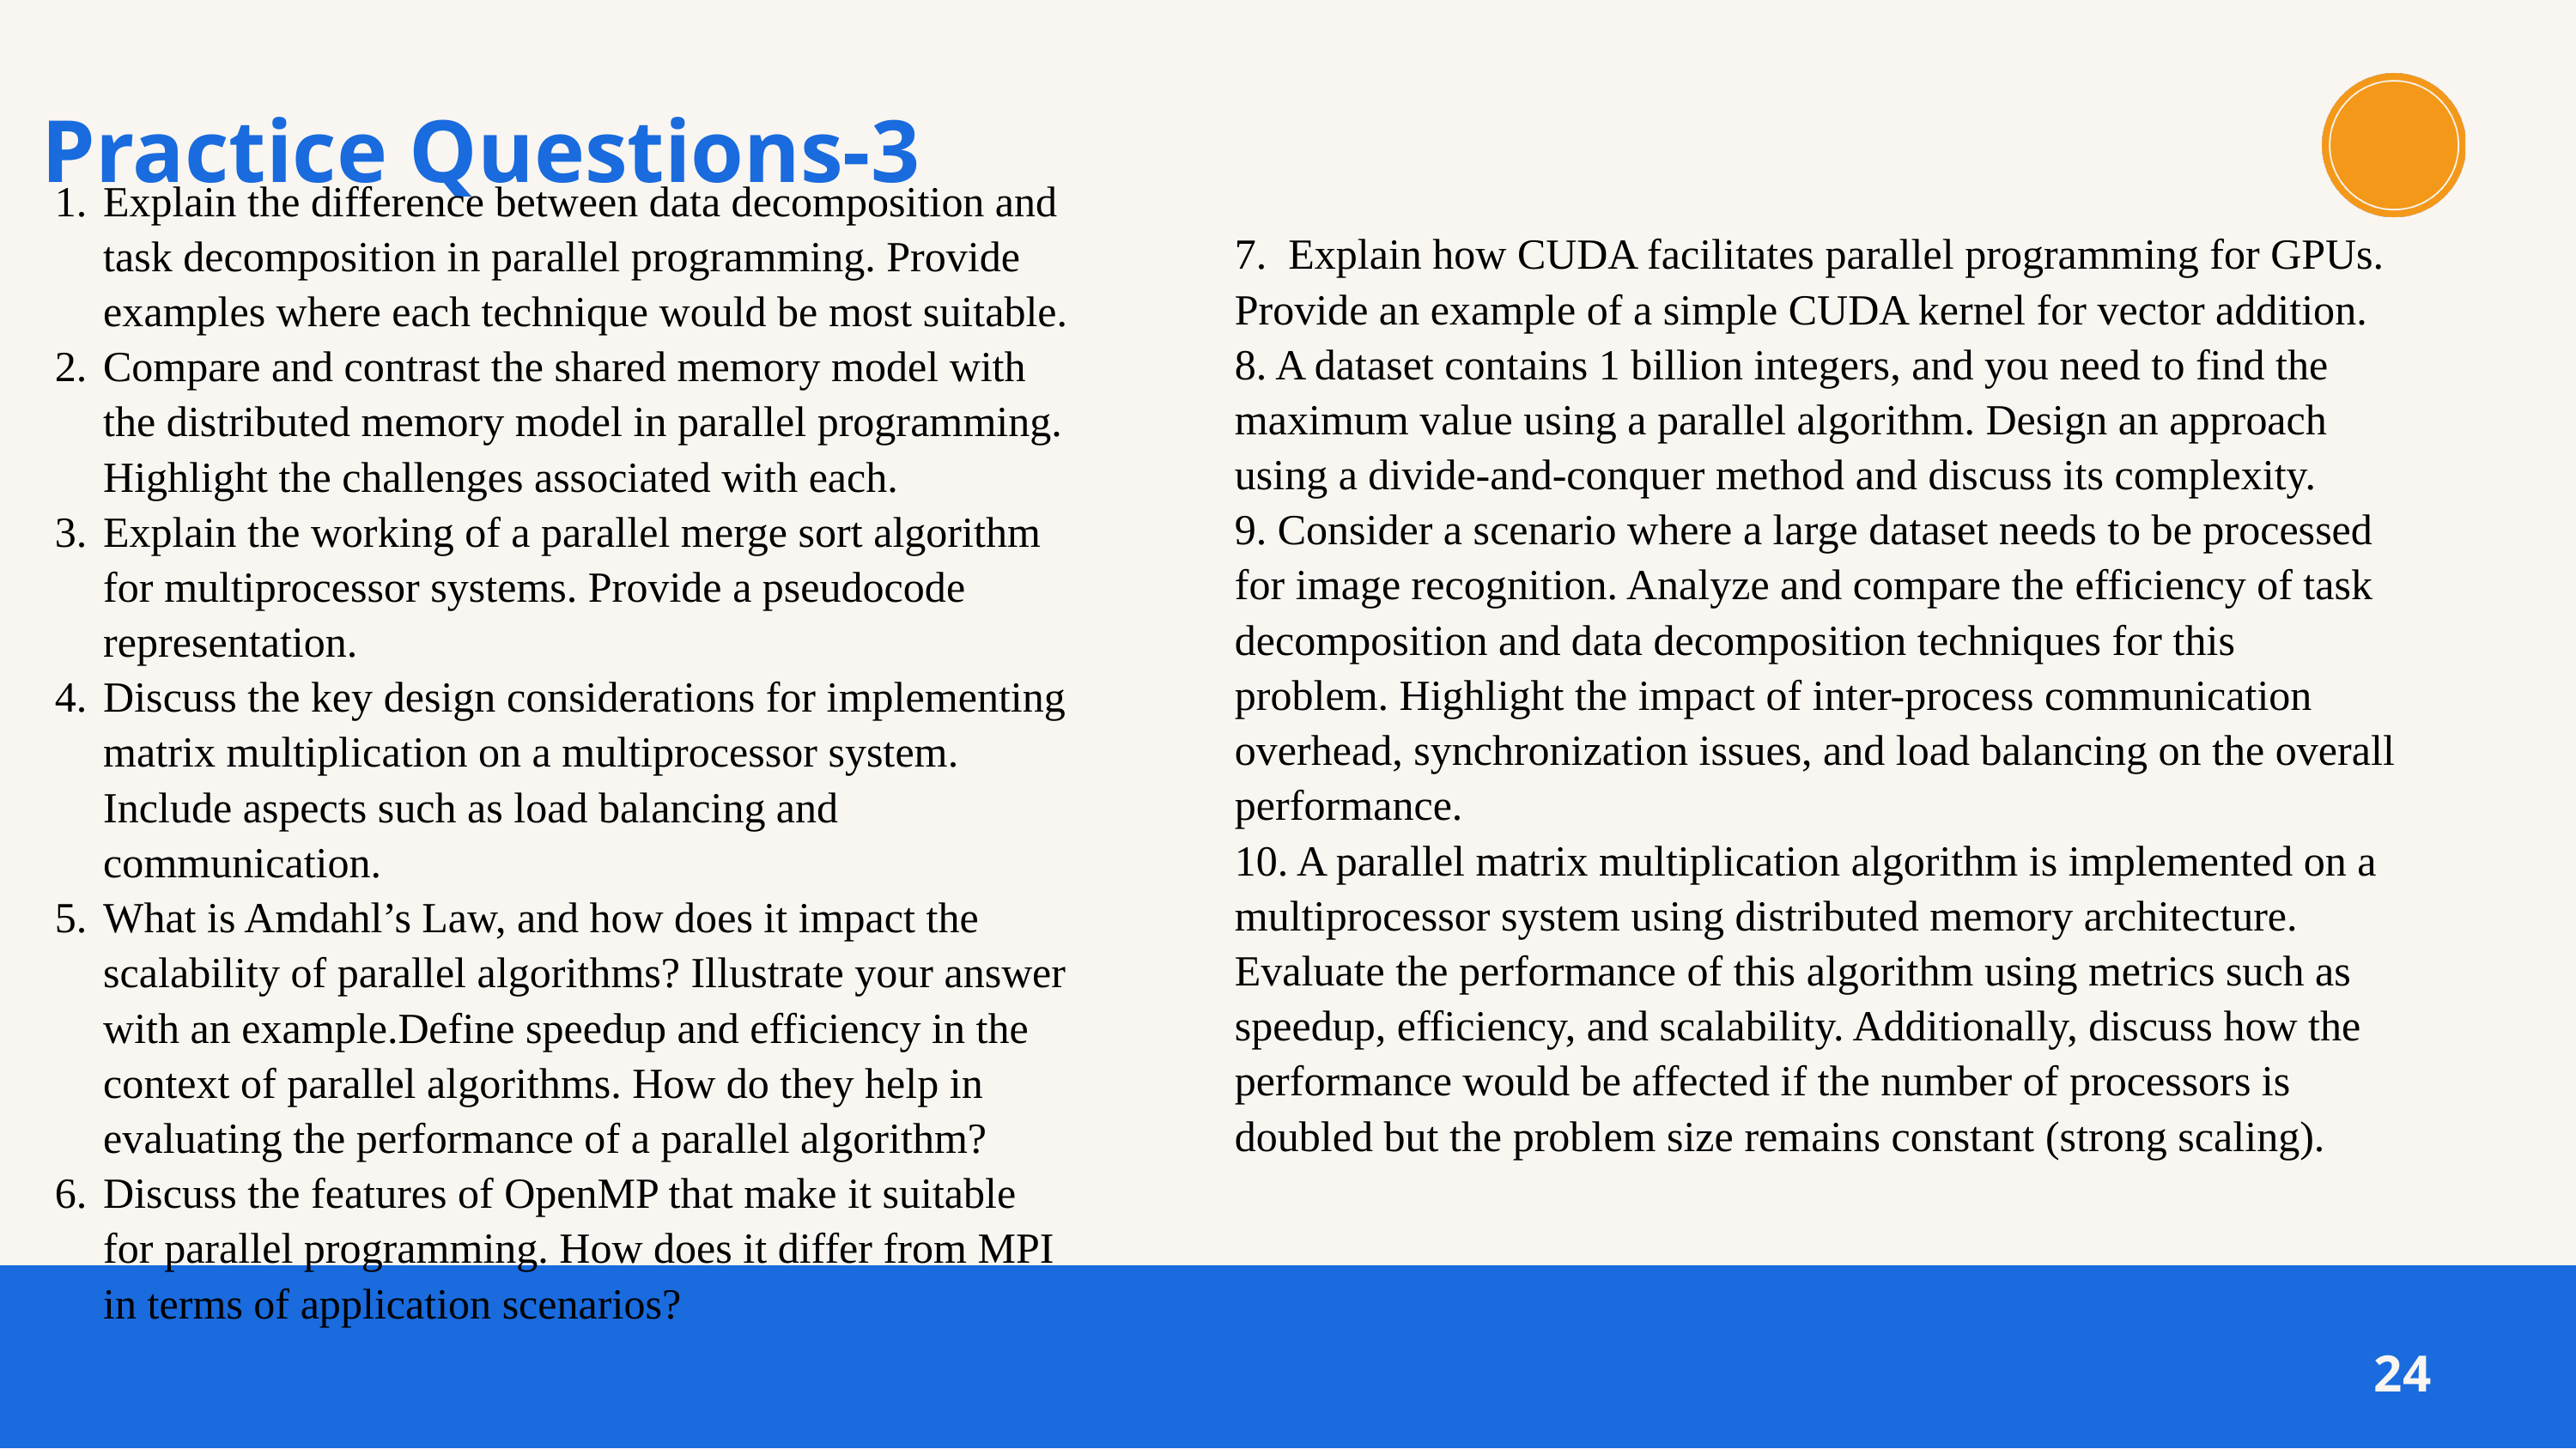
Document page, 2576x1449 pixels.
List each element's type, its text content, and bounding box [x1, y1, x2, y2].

text_box Explain the difference between data decomposition and task decomposition in parallel programming. Provide examples where each technique would be most suitable. Compare and contrast the shared memory model with the distributed memory model in parallel programming. Highlight the challenges associated with each. Explain the working of a parallel merge sort algorithm for multiprocessor systems. Provide a pseudocode representation. Discuss the key design considerations for implementing matrix multiplication on a multiprocessor system. Include aspects such as load balancing and communication. What is Amdahl’s Law, and how does it impact the scalability of parallel algorithms? Illustrate your answer with an example.Define speedup and efficiency in the context of parallel algorithms. How do they help in evaluating the performance of a parallel algorithm? Discuss the features of OpenMP that make it suitable for parallel programming. How does it differ from MPI in terms of application scenarios? [41, 163, 1084, 1334]
text_box 7. Explain how CUDA facilitates parallel programming for GPUs. Provide an example of a simple CUDA kernel for vector addition. 8. A dataset contains 1 billion integers, and you need to find the maximum value using a parallel algorithm. Design an approach using a divide-and-conquer method and discuss its complexity. 9. Consider a scenario where a large dataset needs to be processed for image recognition. Analyze and compare the efficiency of task decomposition and data decomposition techniques for this problem. Highlight the impact of inter-process communication overhead, synchronization issues, and load balancing on the overall performance. 10. A parallel matrix multiplication algorithm is implemented on a multiprocessor system using distributed memory architecture. Evaluate the performance of this algorithm using metrics such as speedup, efficiency, and scalability. Additionally, discuss how the performance would be affected if the number of processors is doubled but the problem size remains constant (strong scaling). [1221, 216, 2414, 1167]
text_box Practice Questions-3 [42, 57, 2200, 200]
text_box [0, 1265, 2576, 1449]
text_box [2322, 73, 2466, 217]
text_box 24 [1817, 1318, 2432, 1403]
